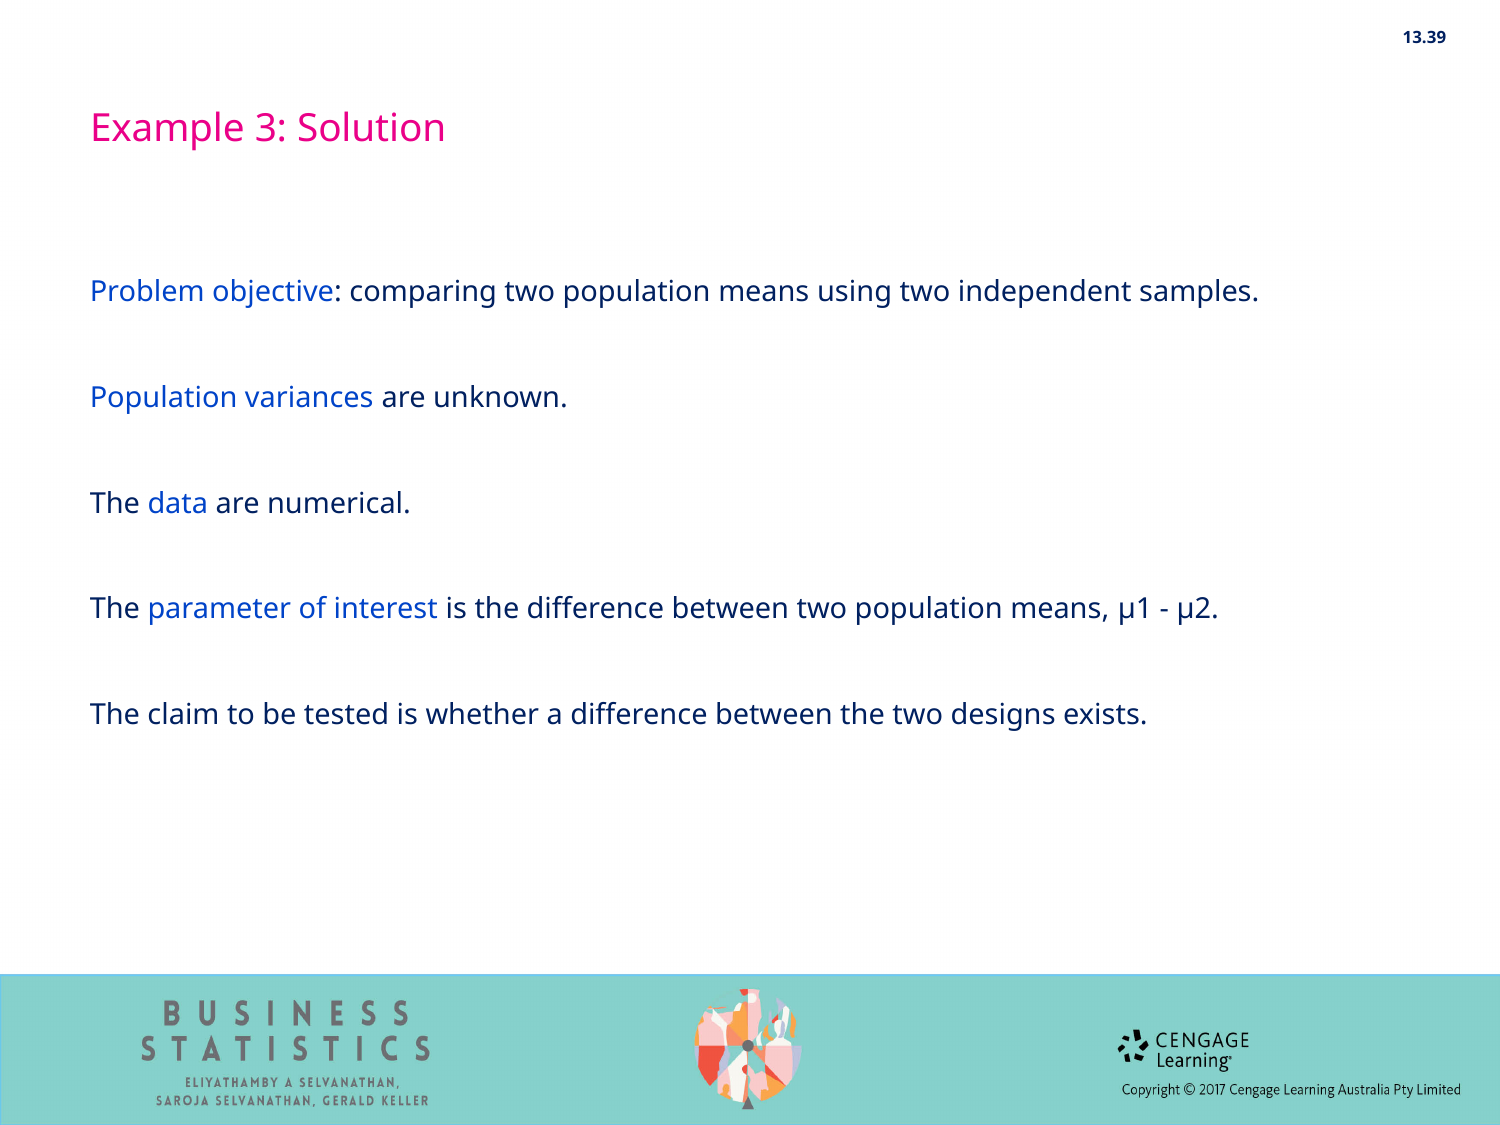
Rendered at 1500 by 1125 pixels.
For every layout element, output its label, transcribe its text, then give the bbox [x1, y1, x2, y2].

text_box Problem objective: comparing two population means using two independent samples. Population variances are unknown. The data are numerical. The parameter of interest is the difference between two population means, μ1 - μ2. The claim to be tested is whether a difference between the two designs exists. [74, 231, 1436, 738]
text_box 13.39 [1387, 0, 1500, 60]
picture [0, 0, 1500, 1125]
text_box Example 3: Solution [74, 30, 1425, 176]
